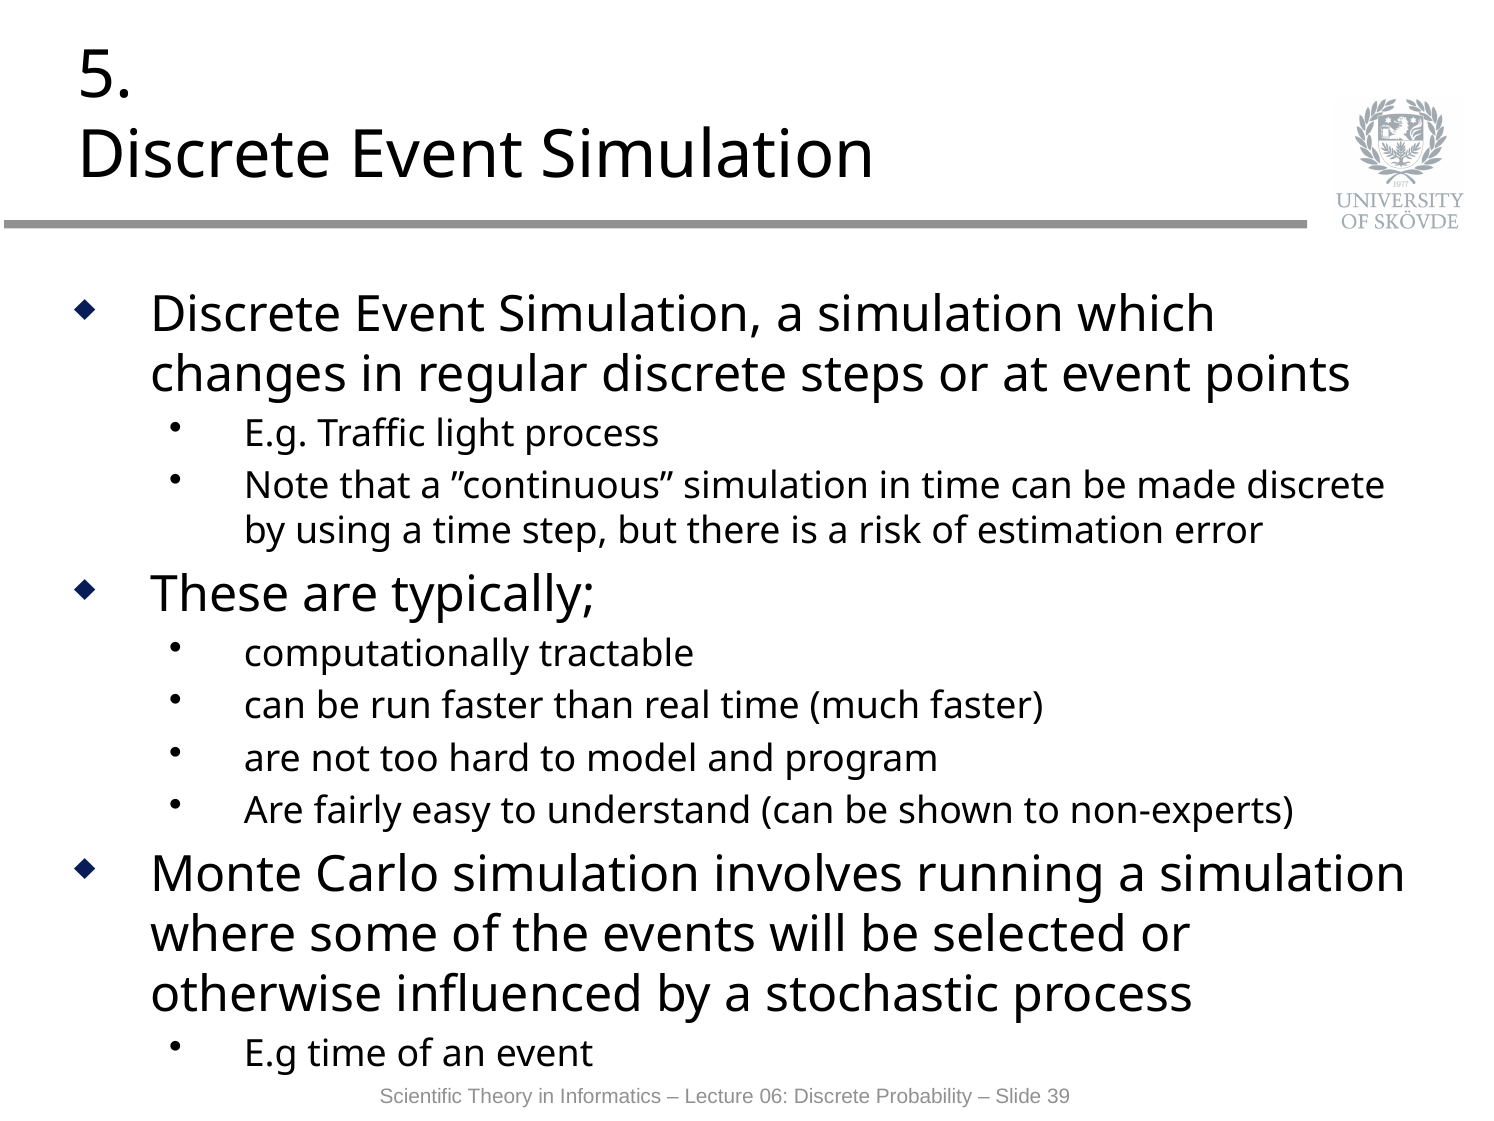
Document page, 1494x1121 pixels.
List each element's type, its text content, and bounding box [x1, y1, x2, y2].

title 5. Discrete Event Simulation [61, 42, 1435, 199]
picture [1334, 97, 1466, 230]
list Discrete Event Simulation, a simulation which changes in regular discrete steps or at event points E.g. Traffic light process Note that a ”continuous” simulation in time can be made discrete by using a time step, but there is a risk of estimation error These are typically; computationally tractable can be run faster than real time (much faster) are not too hard to model and program Are fairly easy to understand (can be shown to non-experts) Monte Carlo simulation involves running a simulation where some of the events will be selected or otherwise influenced by a stochastic process E.g time of an event [58, 273, 1438, 1086]
